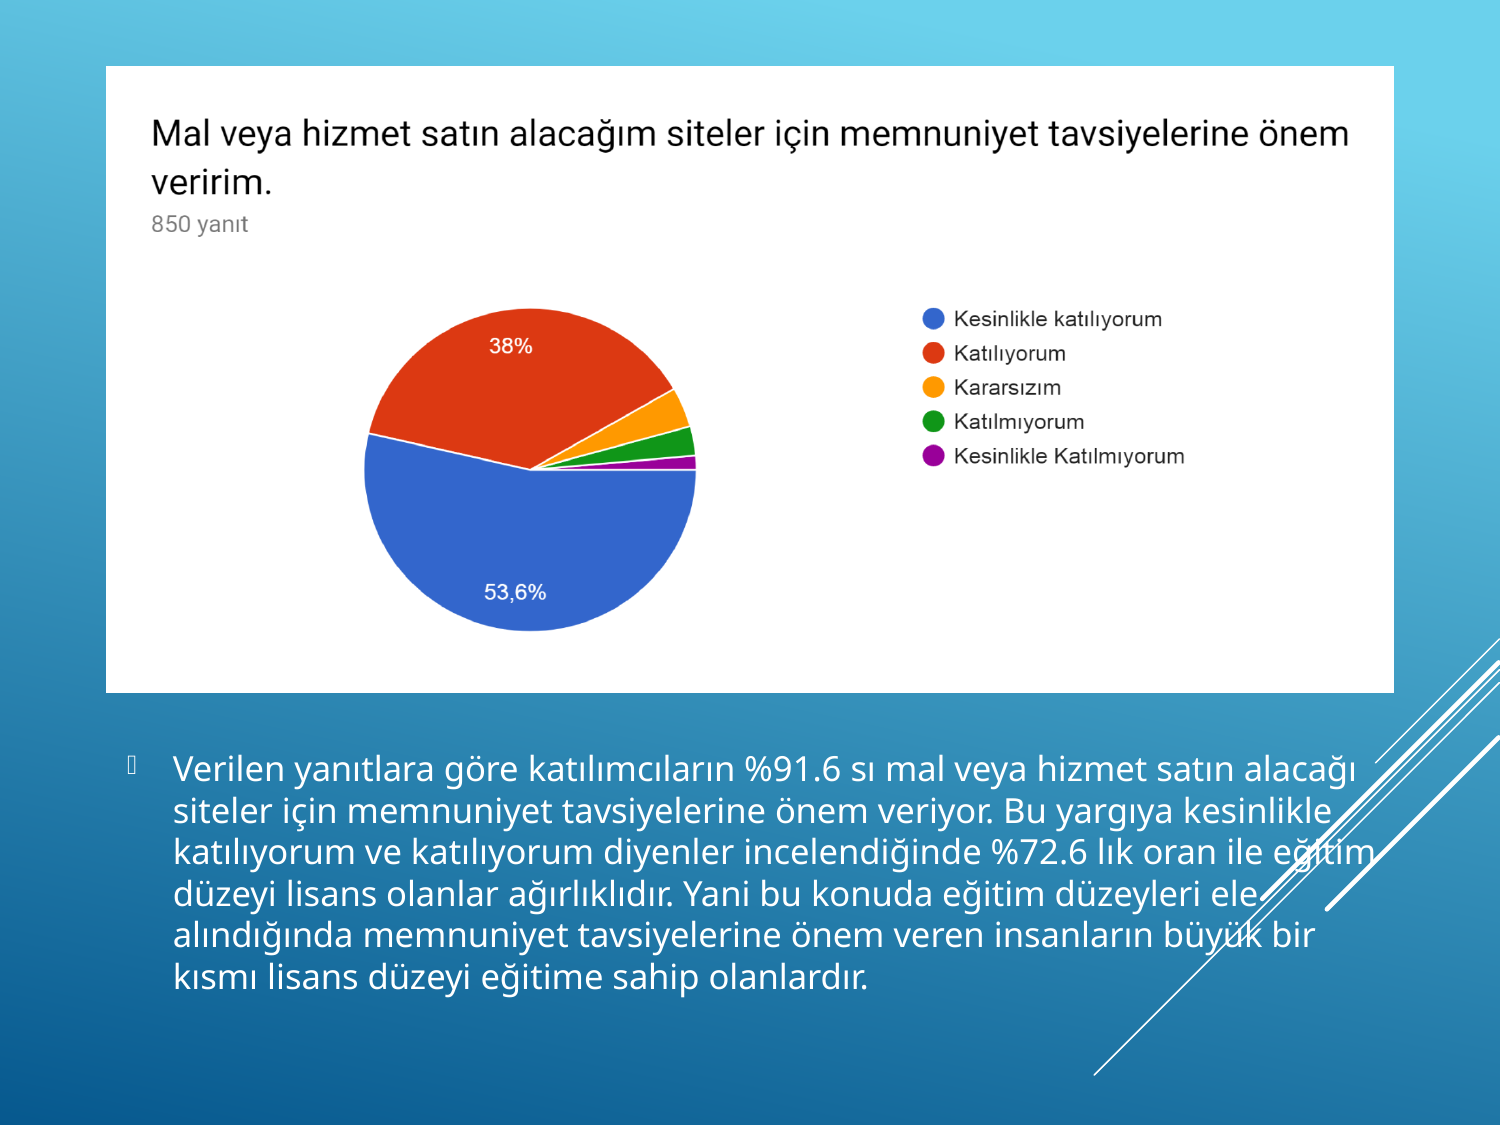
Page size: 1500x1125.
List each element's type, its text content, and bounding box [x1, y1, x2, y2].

picture [105, 66, 1394, 693]
list Verilen yanıtlara göre katılımcıların %91.6 sı mal veya hizmet satın alacağı siteler için memnuniyet tavsiyelerine önem veriyor. Bu yargıya kesinlikle katılıyorum ve katılıyorum diyenler incelendiğinde %72.6 lık oran ile eğitim düzeyi lisans olanlar ağırlıklıdır. Yani bu konuda eğitim düzeyleri ele alındığında memnuniyet tavsiyelerine önem veren insanların büyük bir kısmı lisans düzeyi eğitime sahip olanlardır. [112, 739, 1425, 1005]
